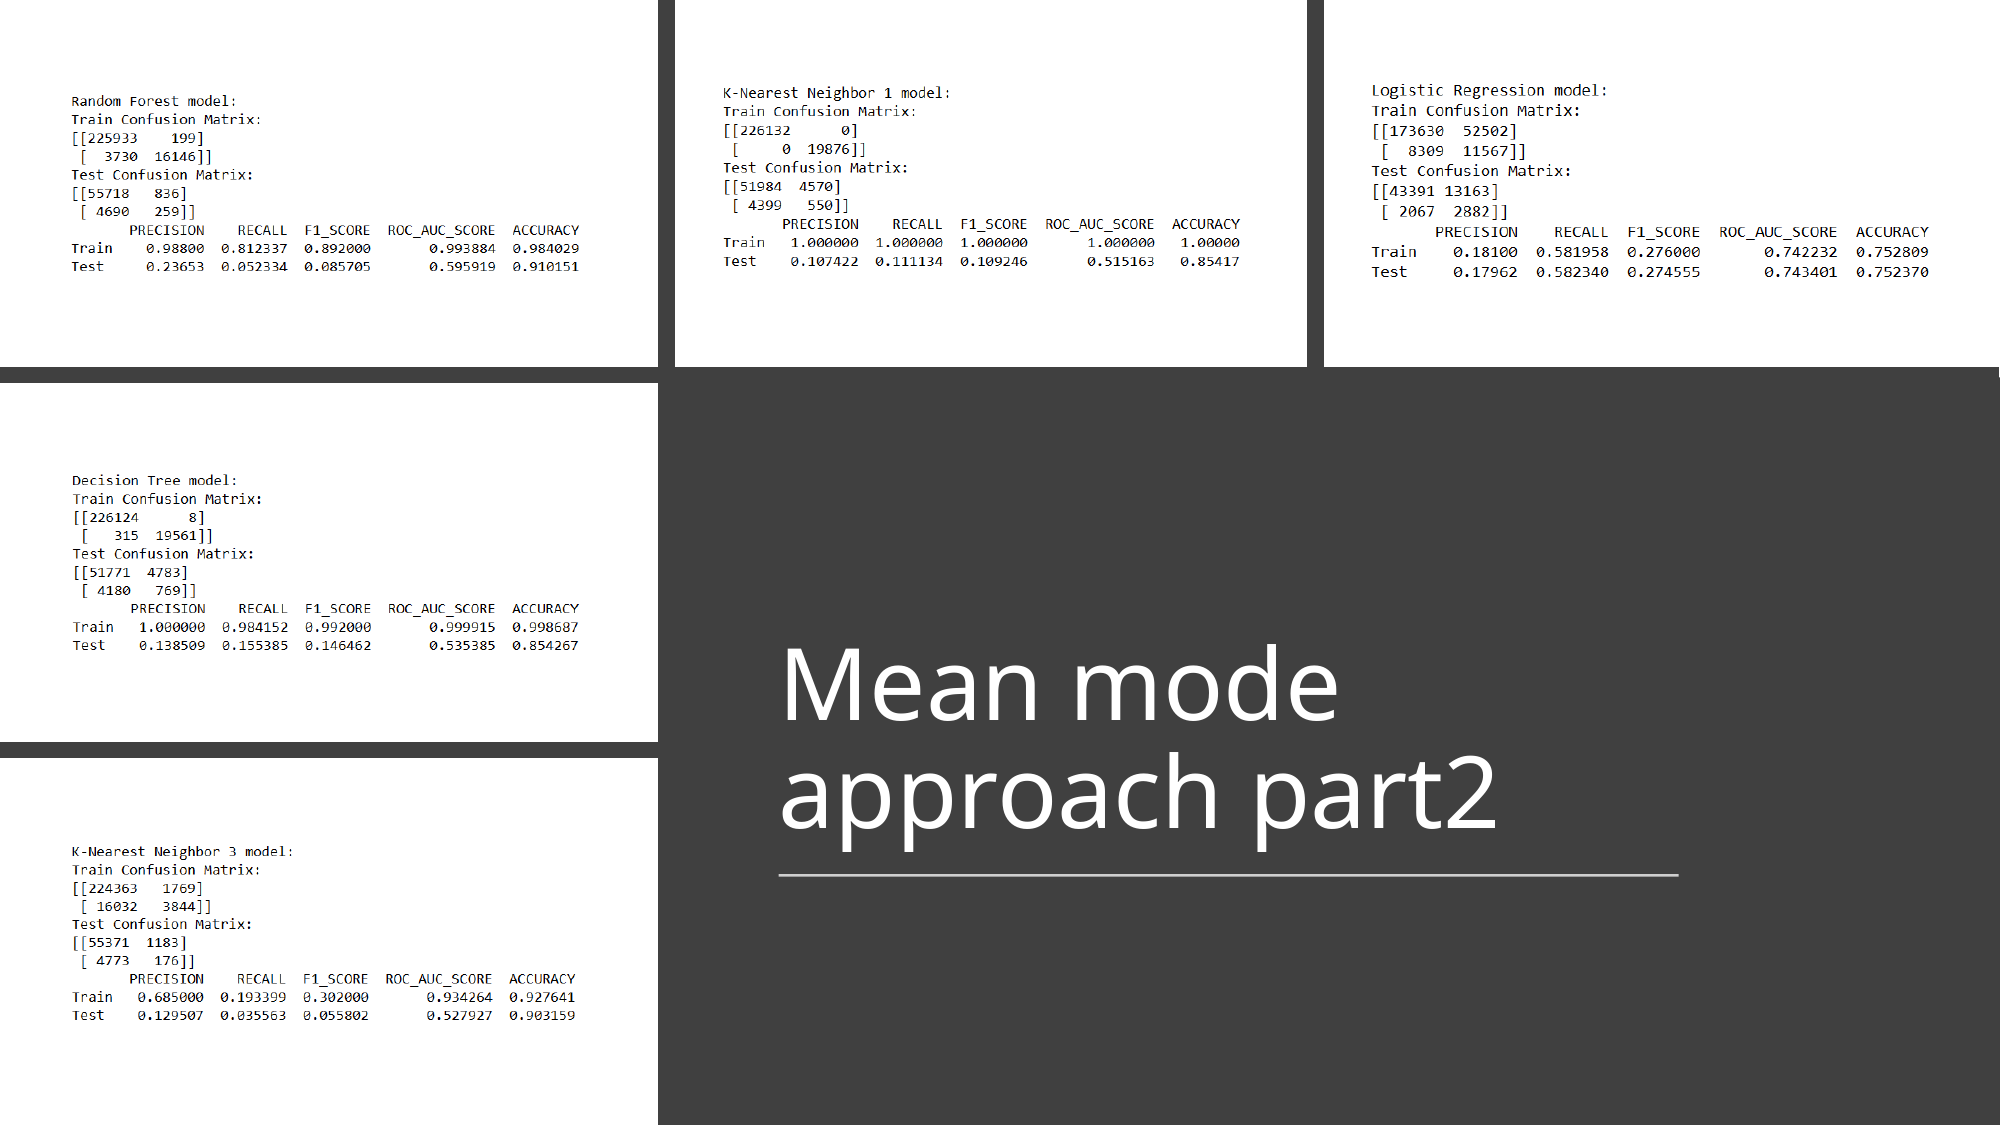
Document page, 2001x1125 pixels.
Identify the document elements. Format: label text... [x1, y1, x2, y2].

picture [719, 81, 1253, 286]
text_box [675, 383, 2000, 1125]
picture [1368, 74, 1946, 293]
title Mean mode approach part2 [763, 478, 1825, 858]
picture [68, 460, 599, 667]
picture [68, 837, 598, 1040]
picture [68, 83, 599, 291]
